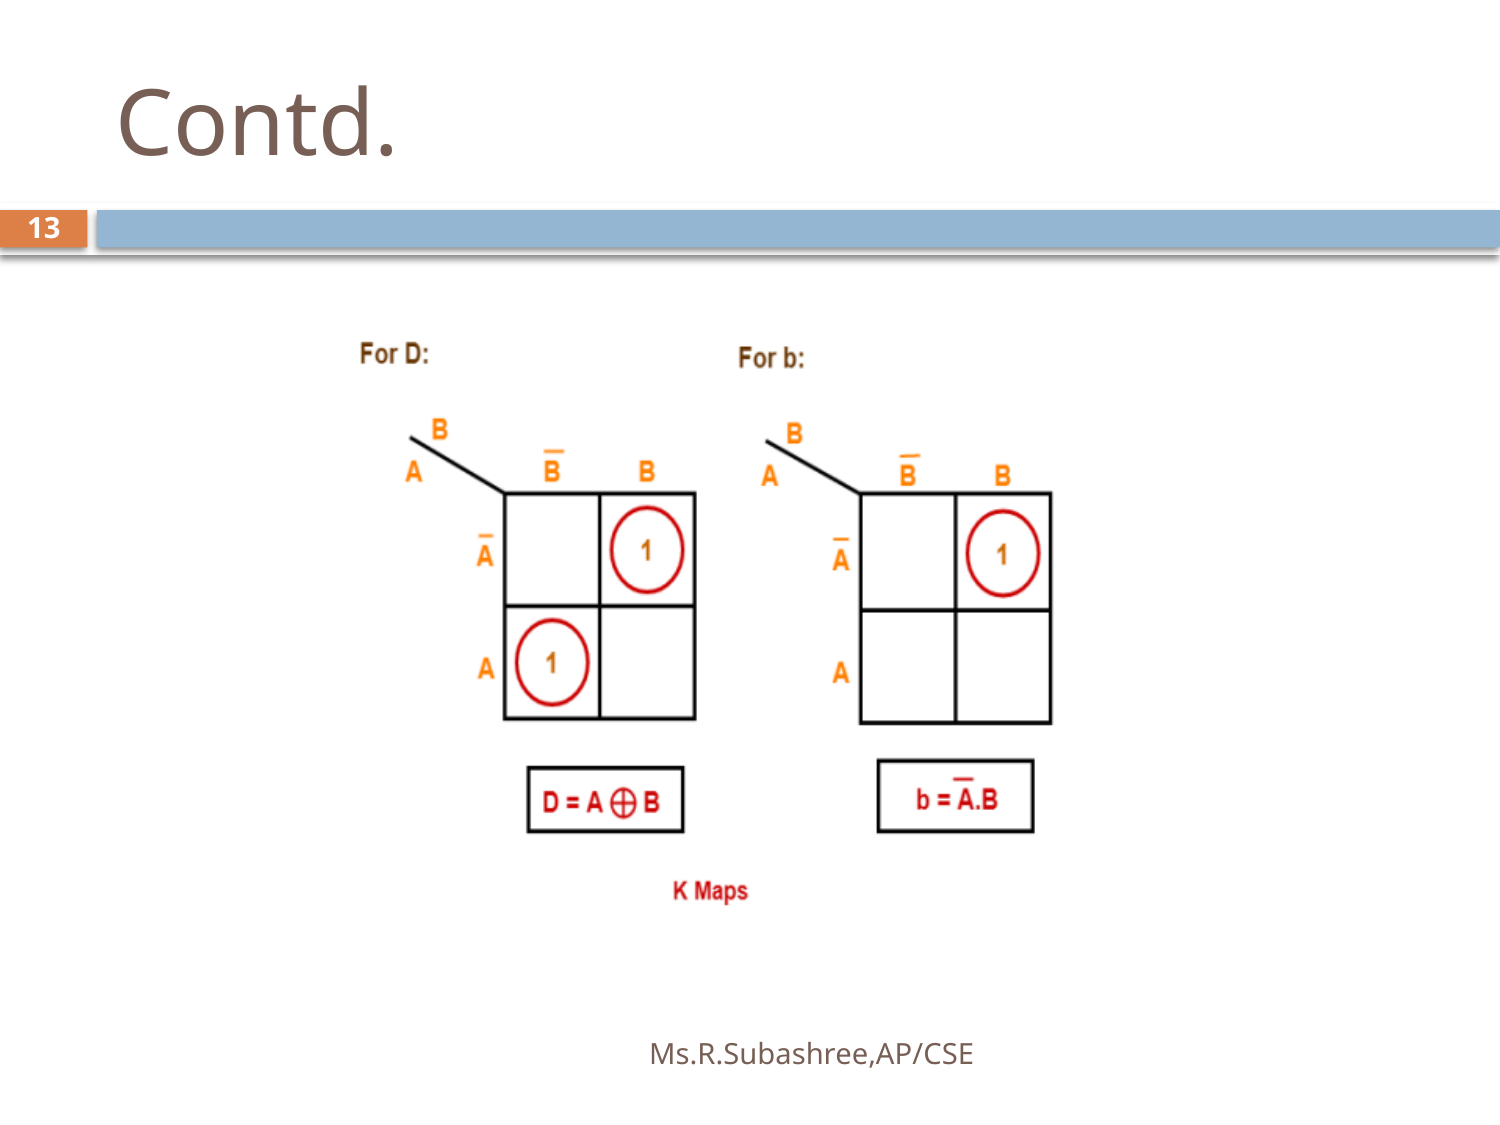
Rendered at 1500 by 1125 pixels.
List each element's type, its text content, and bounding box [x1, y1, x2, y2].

title Contd. [100, 37, 1438, 200]
footer Ms.R.Subashree,AP/CSE [99, 1024, 990, 1085]
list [347, 314, 1107, 933]
slide_number 13 [0, 208, 88, 249]
